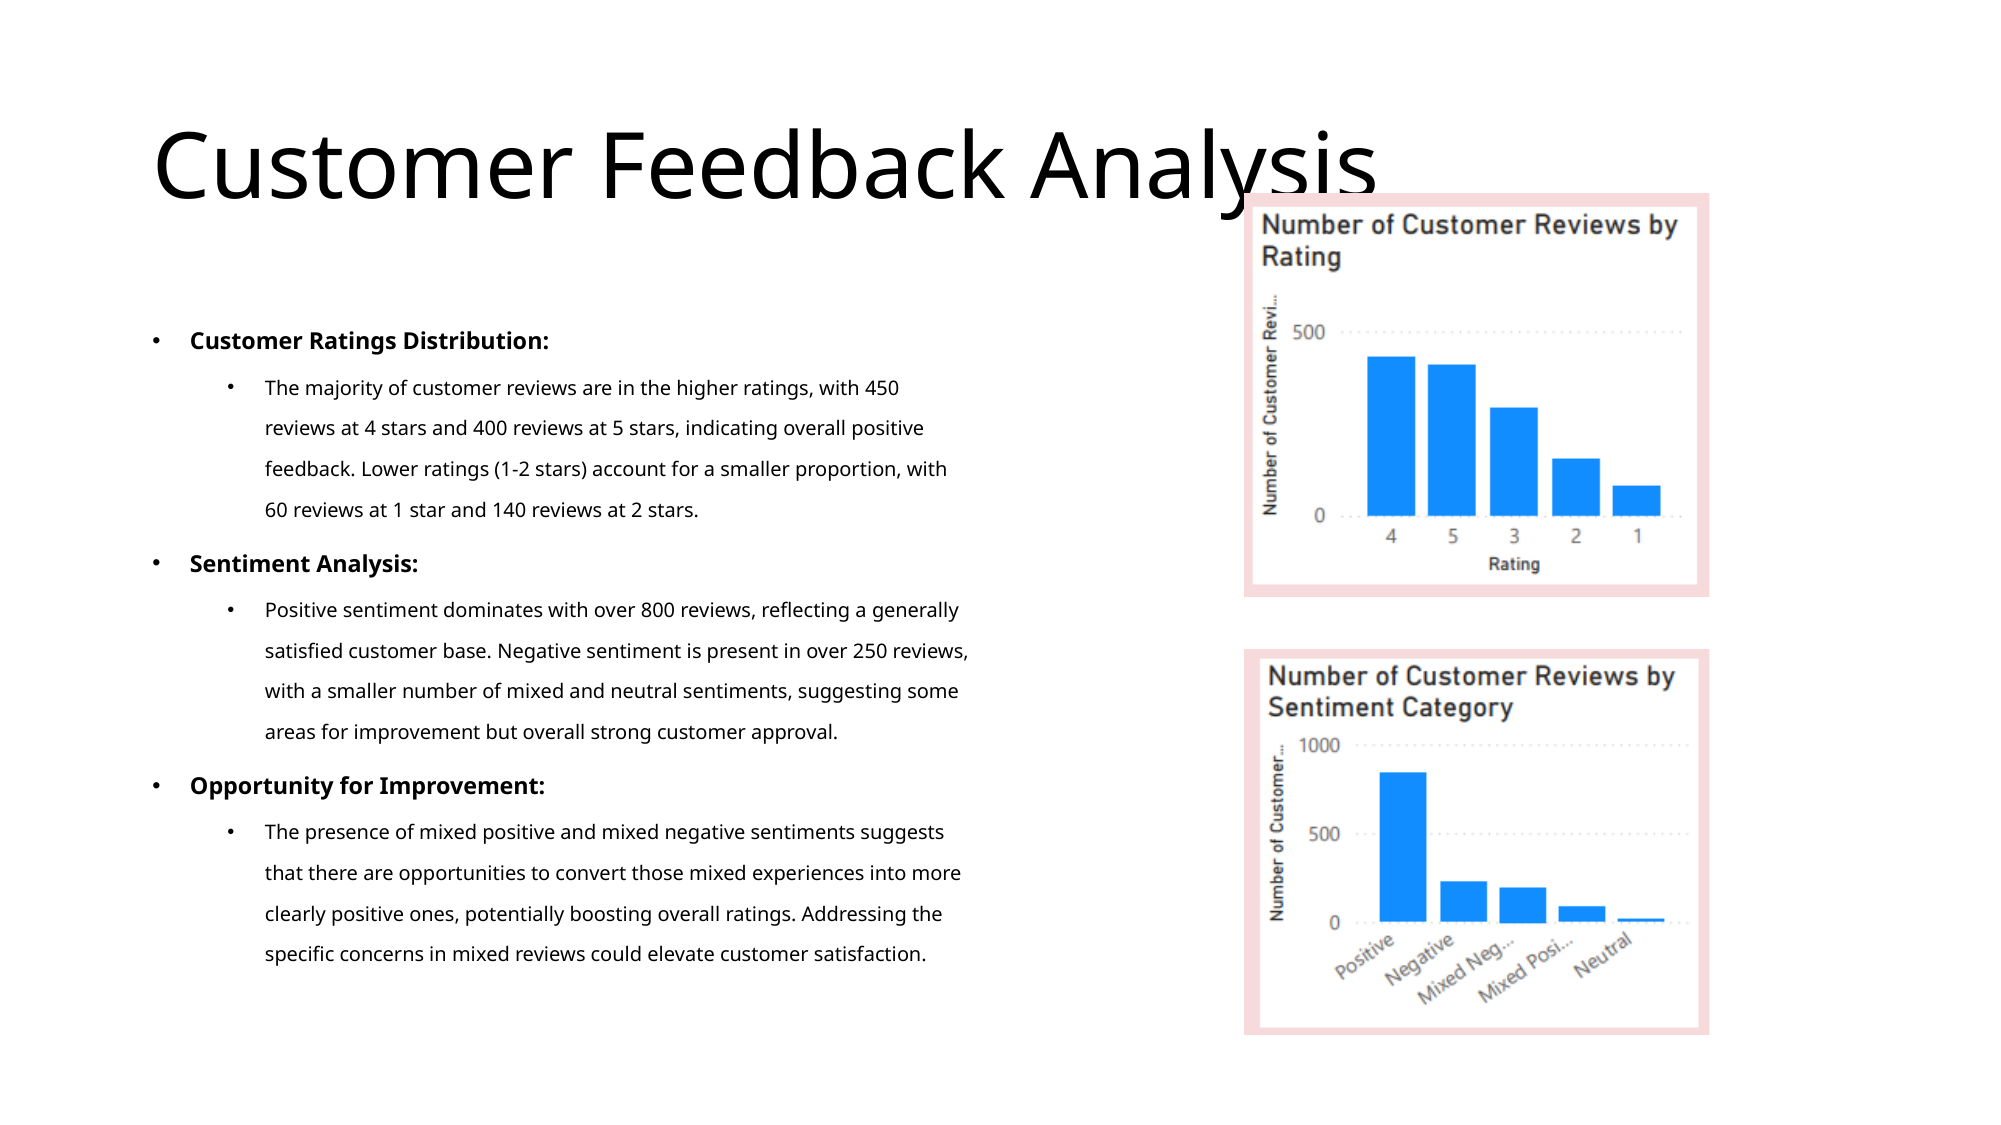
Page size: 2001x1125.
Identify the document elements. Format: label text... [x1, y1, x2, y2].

picture [1243, 192, 1710, 597]
title Customer Feedback Analysis [137, 59, 1863, 278]
list Customer Ratings Distribution: The majority of customer reviews are in the higher ratings, with 450 reviews at 4 stars and 400 reviews at 5 stars, indicating overall positive feedback. Lower ratings (1-2 stars) account for a smaller proportion, with 60 reviews at 1 star and 140 reviews at 2 stars. Sentiment Analysis: Positive sentiment dominates with over 800 reviews, reflecting a generally satisfied customer base. Negative sentiment is present in over 250 reviews, with a smaller number of mixed and neutral sentiments, suggesting some areas for improvement but overall strong customer approval. Opportunity for Improvement: The presence of mixed positive and mixed negative sentiments suggests that there are opportunities to convert those mixed experiences into more clearly positive ones, potentially boosting overall ratings. Addressing the specific concerns in mixed reviews could elevate customer satisfaction. [137, 299, 988, 1014]
picture [1243, 649, 1710, 1036]
